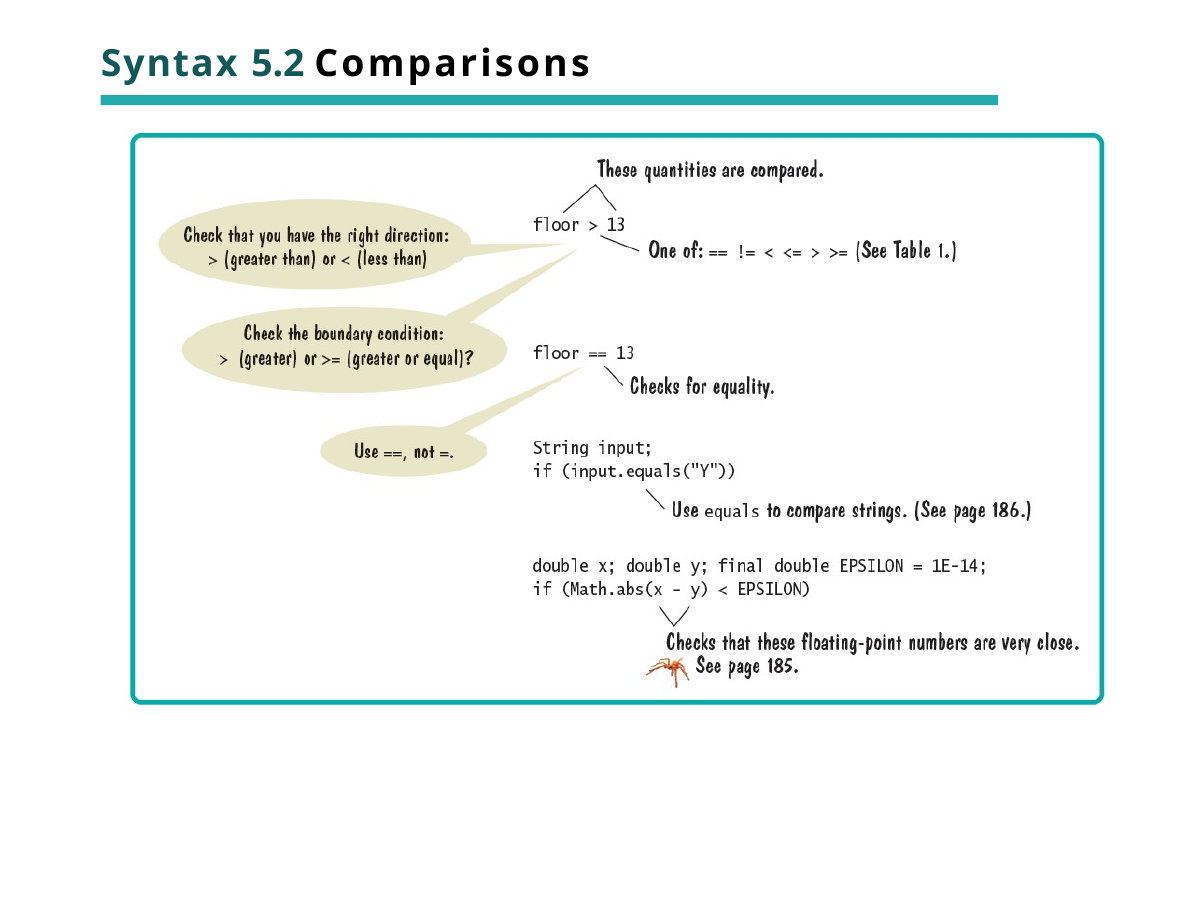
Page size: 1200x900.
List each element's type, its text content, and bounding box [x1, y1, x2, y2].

title Syntax 5.2 Comparisons [98, 39, 1102, 190]
text_box [124, 128, 1111, 711]
